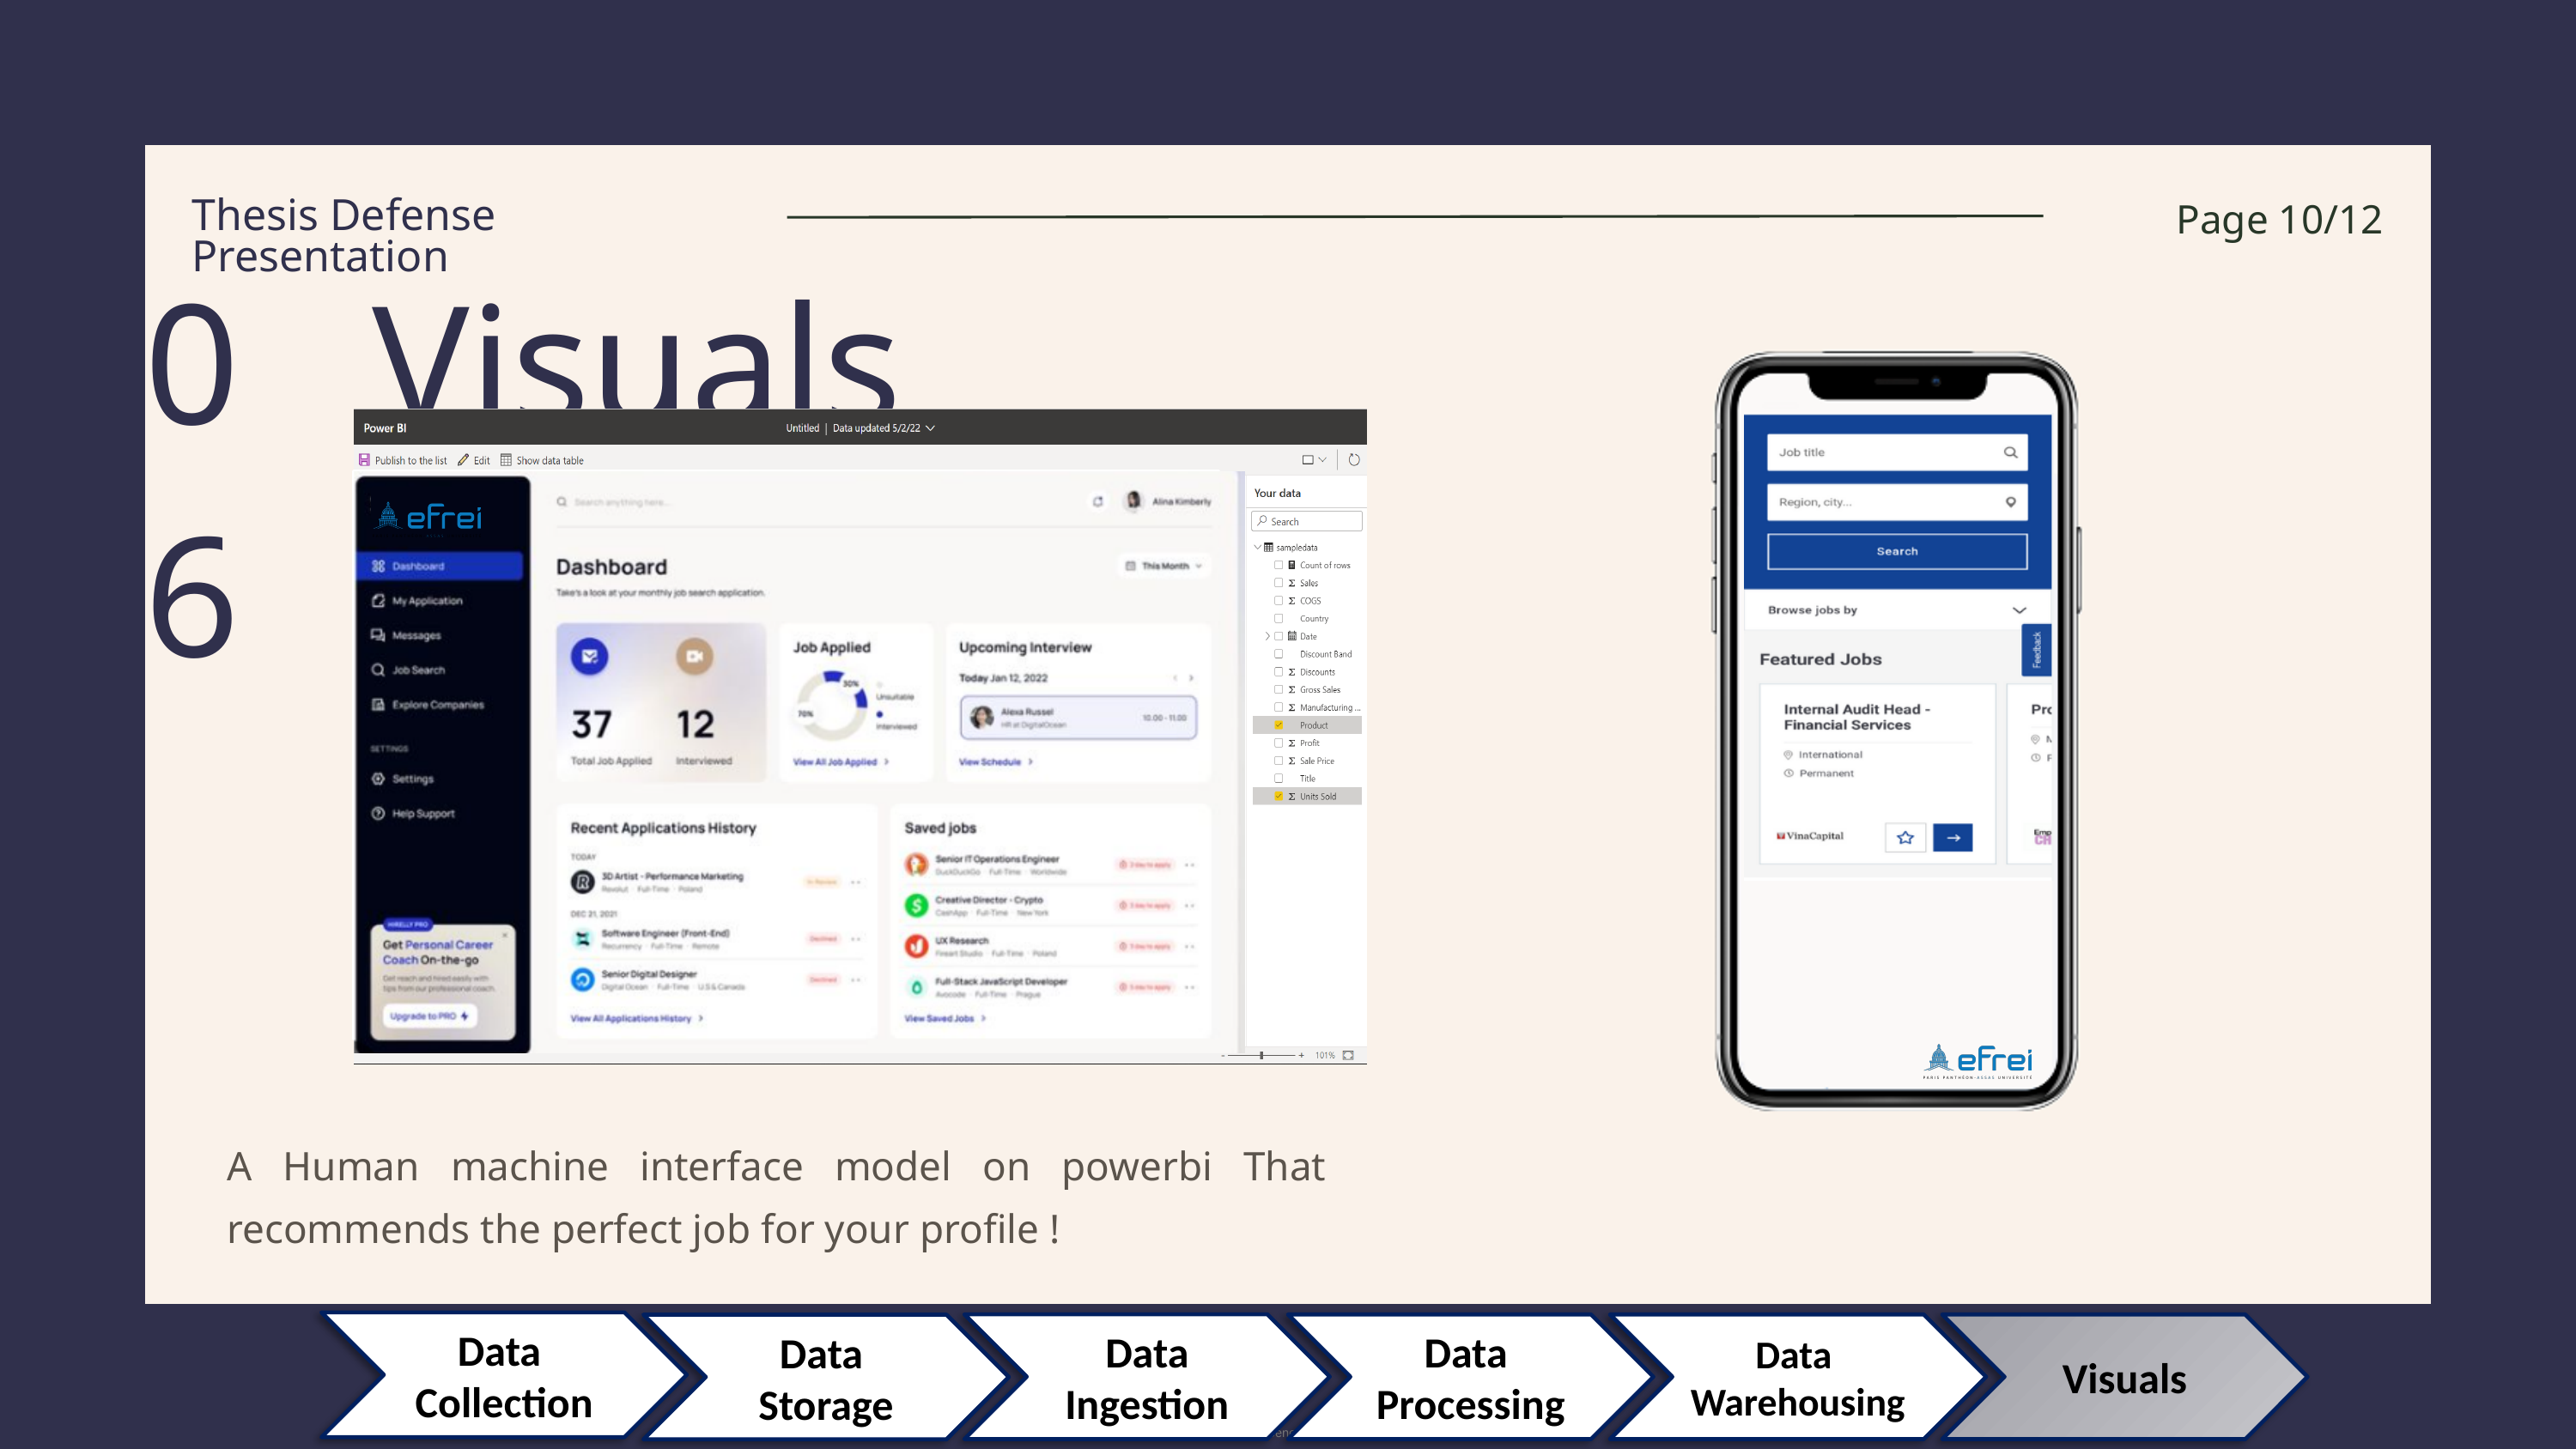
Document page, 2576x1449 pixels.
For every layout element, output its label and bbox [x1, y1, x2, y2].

text_box [353, 408, 1367, 1064]
text_box [321, 1312, 2308, 1440]
text_box [144, 144, 2432, 1304]
picture [1706, 343, 2092, 1134]
picture [353, 471, 1246, 1053]
